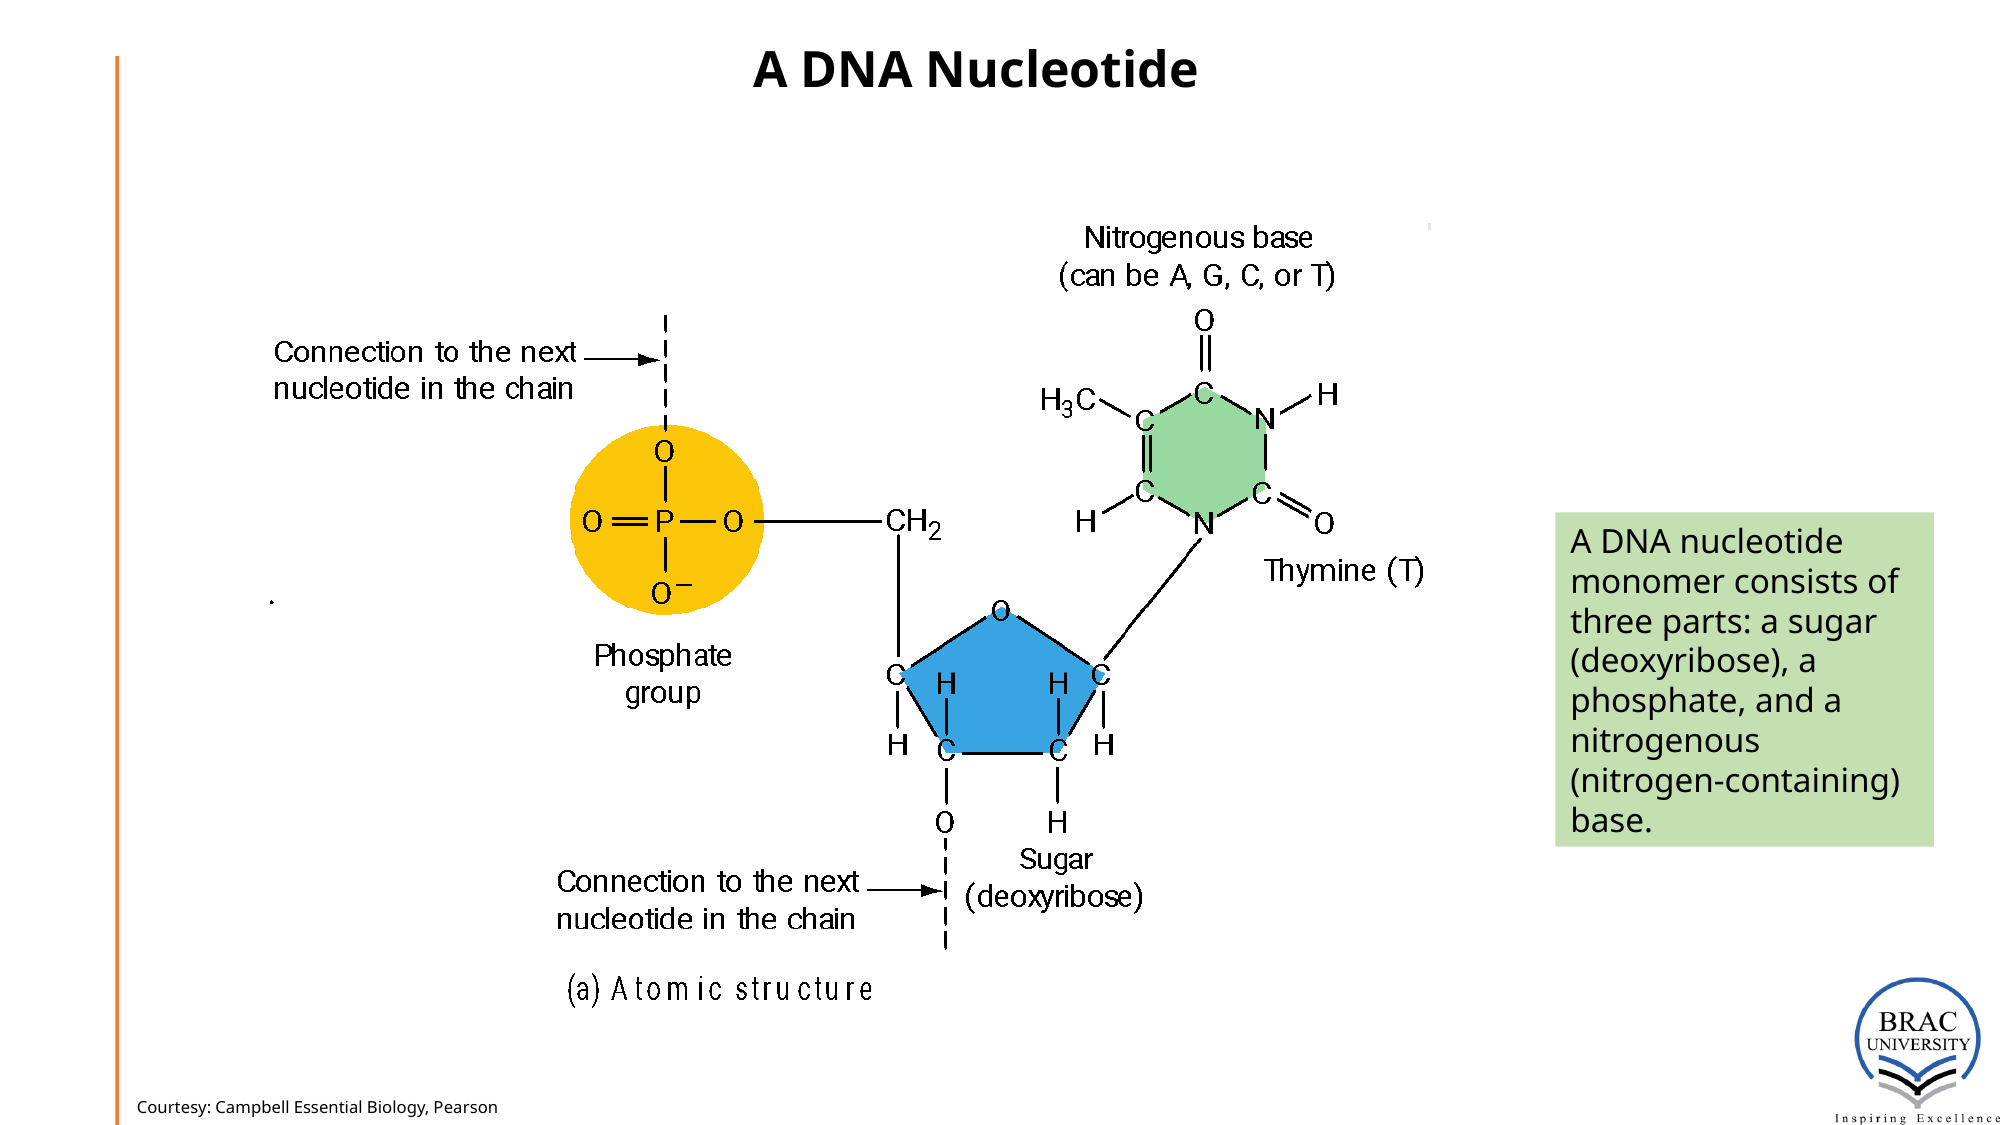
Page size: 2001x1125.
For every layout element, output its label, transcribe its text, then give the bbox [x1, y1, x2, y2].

text_box A DNA nucleotide monomer consists of three parts: a sugar (deoxyribose), a phosphate, and a nitrogenous (nitrogen-containing) base. [1555, 512, 1934, 847]
text_box Courtesy: Campbell Essential Biology, Pearson [121, 1089, 525, 1125]
text_box A DNA Nucleotide [738, 30, 1220, 106]
picture [269, 222, 1431, 1057]
picture [1834, 975, 2000, 1125]
